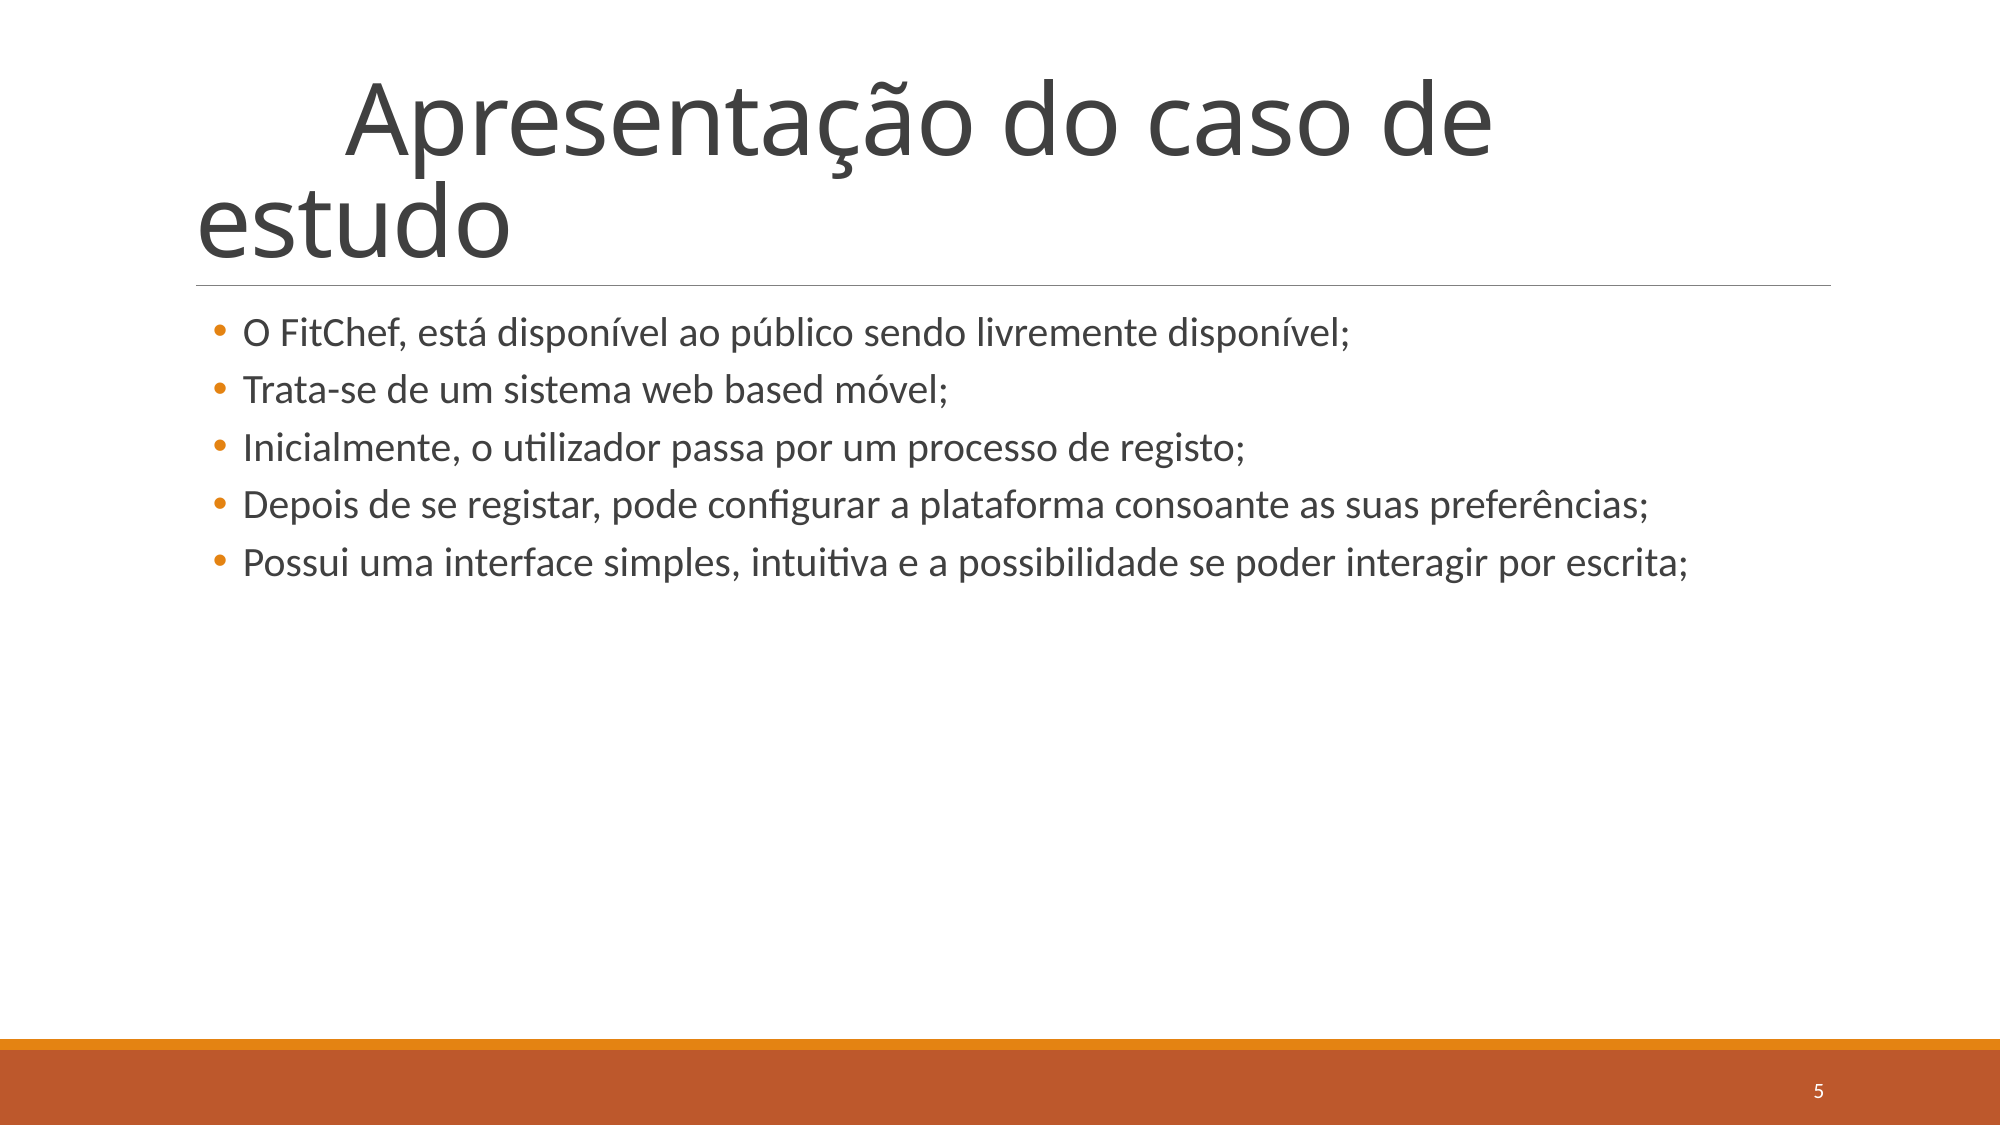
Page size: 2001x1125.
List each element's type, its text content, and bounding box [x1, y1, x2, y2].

list O FitChef, está disponível ao público sendo livremente disponível; Trata-se de um sistema web based móvel; Inicialmente, o utilizador passa por um processo de registo; Depois de se registar, pode configurar a plataforma consoante as suas preferências; Possui uma interface simples, intuitiva e a possibilidade se poder interagir por escrita; [180, 302, 1830, 963]
title Apresentação do caso de estudo [180, 47, 1830, 285]
slide_number 5 [1624, 1059, 1840, 1120]
